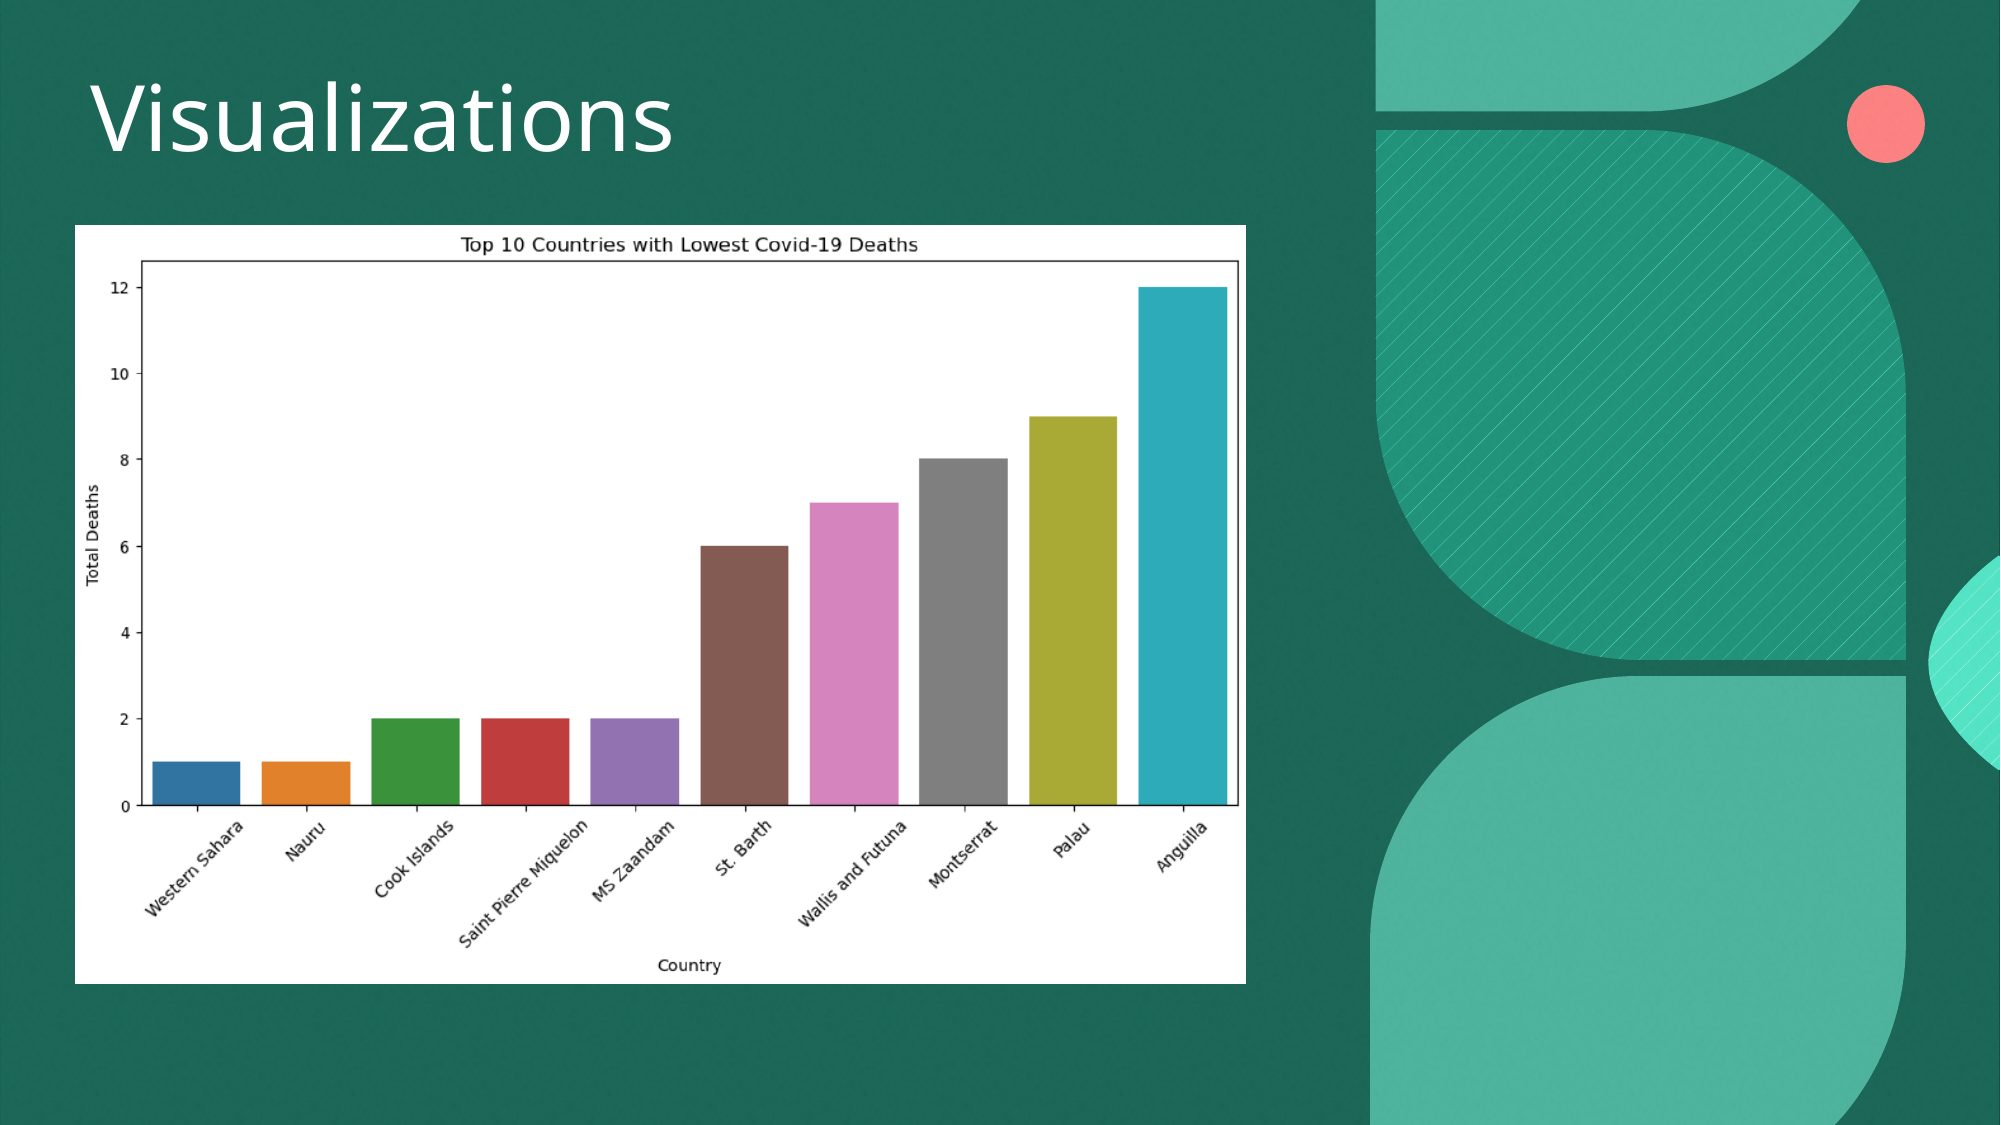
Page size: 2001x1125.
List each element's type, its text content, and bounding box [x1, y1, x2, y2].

title Visualizations [75, 66, 1336, 179]
picture [74, 225, 1246, 984]
